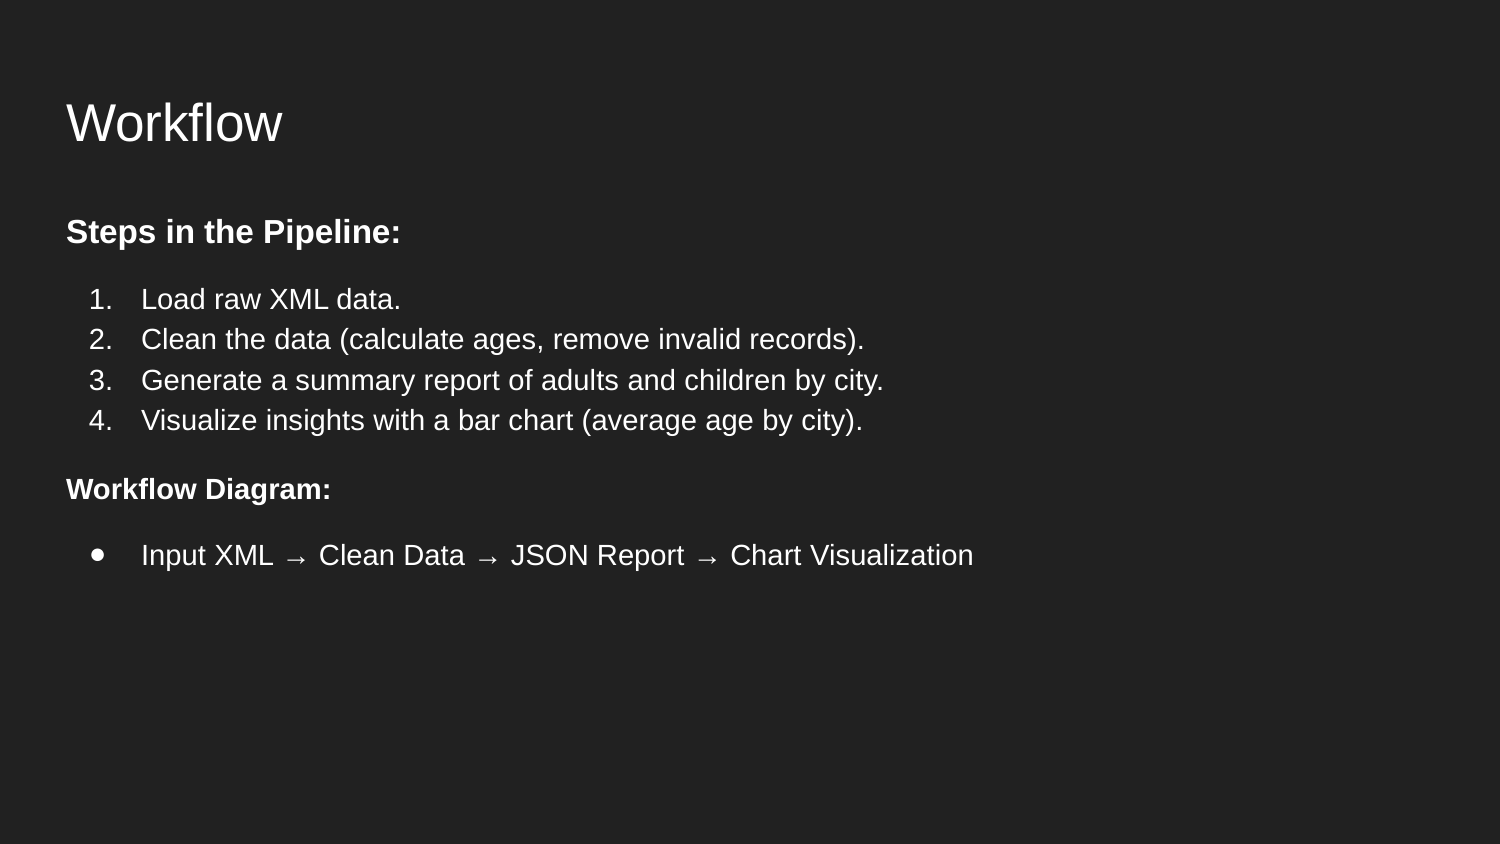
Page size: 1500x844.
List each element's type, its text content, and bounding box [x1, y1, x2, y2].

list Steps in the Pipeline: Load raw XML data. Clean the data (calculate ages, remove invalid records). Generate a summary report of adults and children by city. Visualize insights with a bar chart (average age by city). Workflow Diagram: Input XML → Clean Data → JSON Report → Chart Visualization [51, 189, 1449, 750]
title Workflow [51, 72, 1449, 167]
